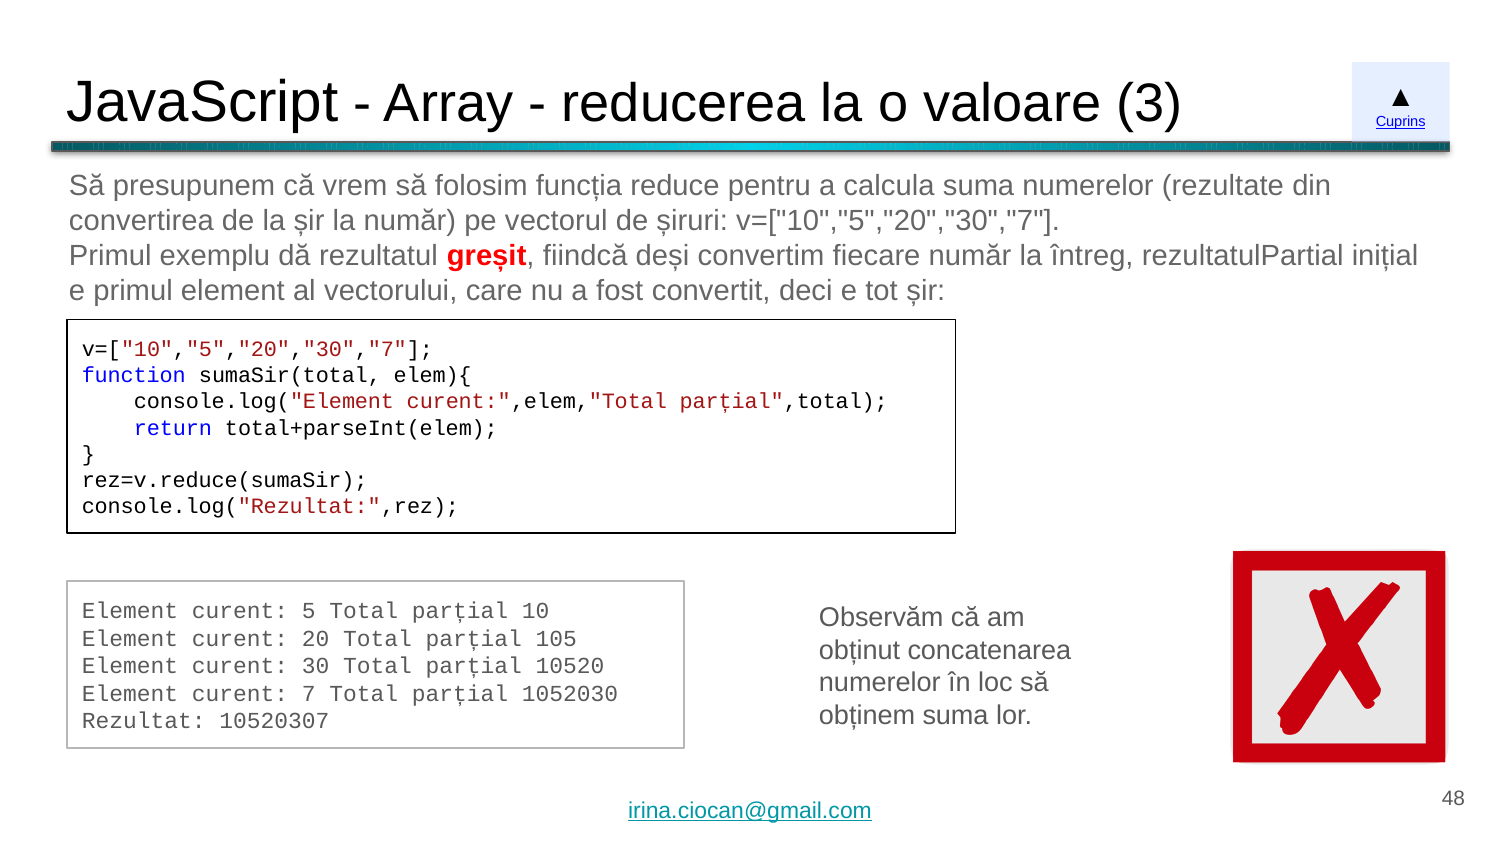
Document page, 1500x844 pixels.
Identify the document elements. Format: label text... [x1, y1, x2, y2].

text_box Element curent: 5 Total parțial 10 Element curent: 20 Total parțial 105 Element curent: 30 Total parțial 10520 Element curent: 7 Total parțial 1052030 Rezultat: 10520307 [66, 580, 684, 749]
slide_number ‹#› [1389, 764, 1480, 830]
text_box v=["10","5","20","30","7"]; function sumaSir(total, elem){ console.log("Element curent:",elem,"Total parțial",total); return total+parseInt(elem); } rez=v.reduce(sumaSir); console.log("Rezultat:",rez); [66, 319, 956, 534]
picture [1230, 548, 1450, 766]
text_box [51, 141, 1450, 151]
title JavaScript - Array - reducerea la o valoare (3) [51, 48, 1449, 139]
text_box Să presupunem că vrem să folosim funcția reduce pentru a calcula suma numerelor (rezultate din convertirea de la șir la număr) pe vectorul de șiruri: v=["10","5","20","30","7"]. Primul exemplu dă rezultatul greșit, fiindcă deși convertim fiecare număr la întreg, rezultatulPartial inițial e primul element al vectorului, care nu a fost convertit, deci e tot șir: [54, 151, 1452, 332]
text_box irina.ciocan@gmail.com [613, 795, 889, 837]
text_box Observăm că am obținut concatenarea numerelor în loc să obținem suma lor. [803, 584, 1110, 745]
text_box ▲ Cuprins [1351, 62, 1450, 142]
